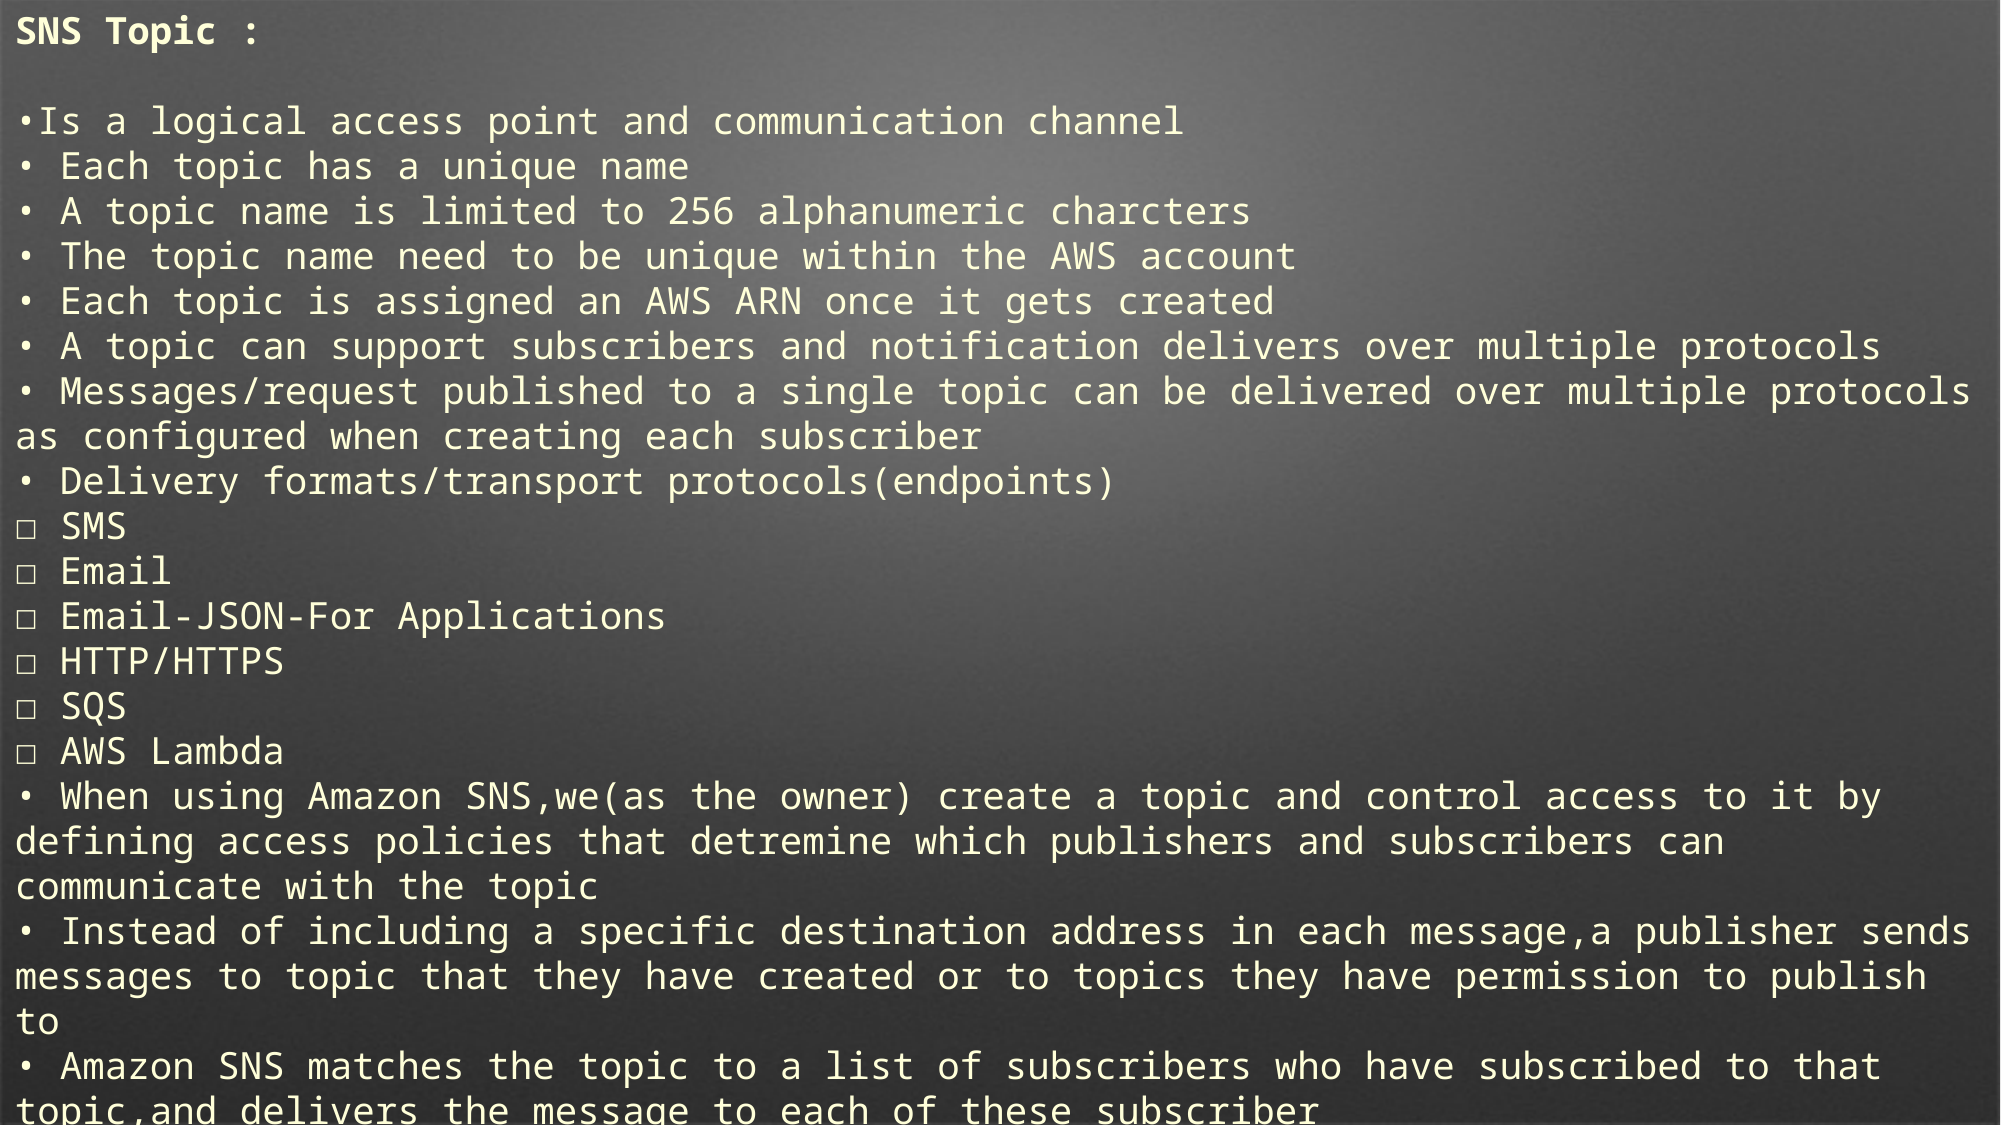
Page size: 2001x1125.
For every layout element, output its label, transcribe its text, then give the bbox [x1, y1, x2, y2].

text_box SNS Topic : •Is a logical access point and communication channel • Each topic has a unique name • A topic name is limited to 256 alphanumeric charcters • The topic name need to be unique within the AWS account • Each topic is assigned an AWS ARN once it gets created • A topic can support subscribers and notification delivers over multiple protocols • Messages/request published to a single topic can be delivered over multiple protocols as configured when creating each subscriber • Delivery formats/transport protocols(endpoints) ☐ SMS ☐ Email ☐ Email-JSON-For Applications ☐ HTTP/HTTPS ☐ SQS ☐ AWS Lambda • When using Amazon SNS,we(as the owner) create a topic and control access to it by defining access policies that detremine which publishers and subscribers can communicate with the topic • Instead of including a specific destination address in each message,a publisher sends messages to topic that they have created or to topics they have permission to publish to • Amazon SNS matches the topic to a list of subscribers who have subscribed to that topic,and delivers the message to each of these subscriber [0, 0, 2000, 1125]
